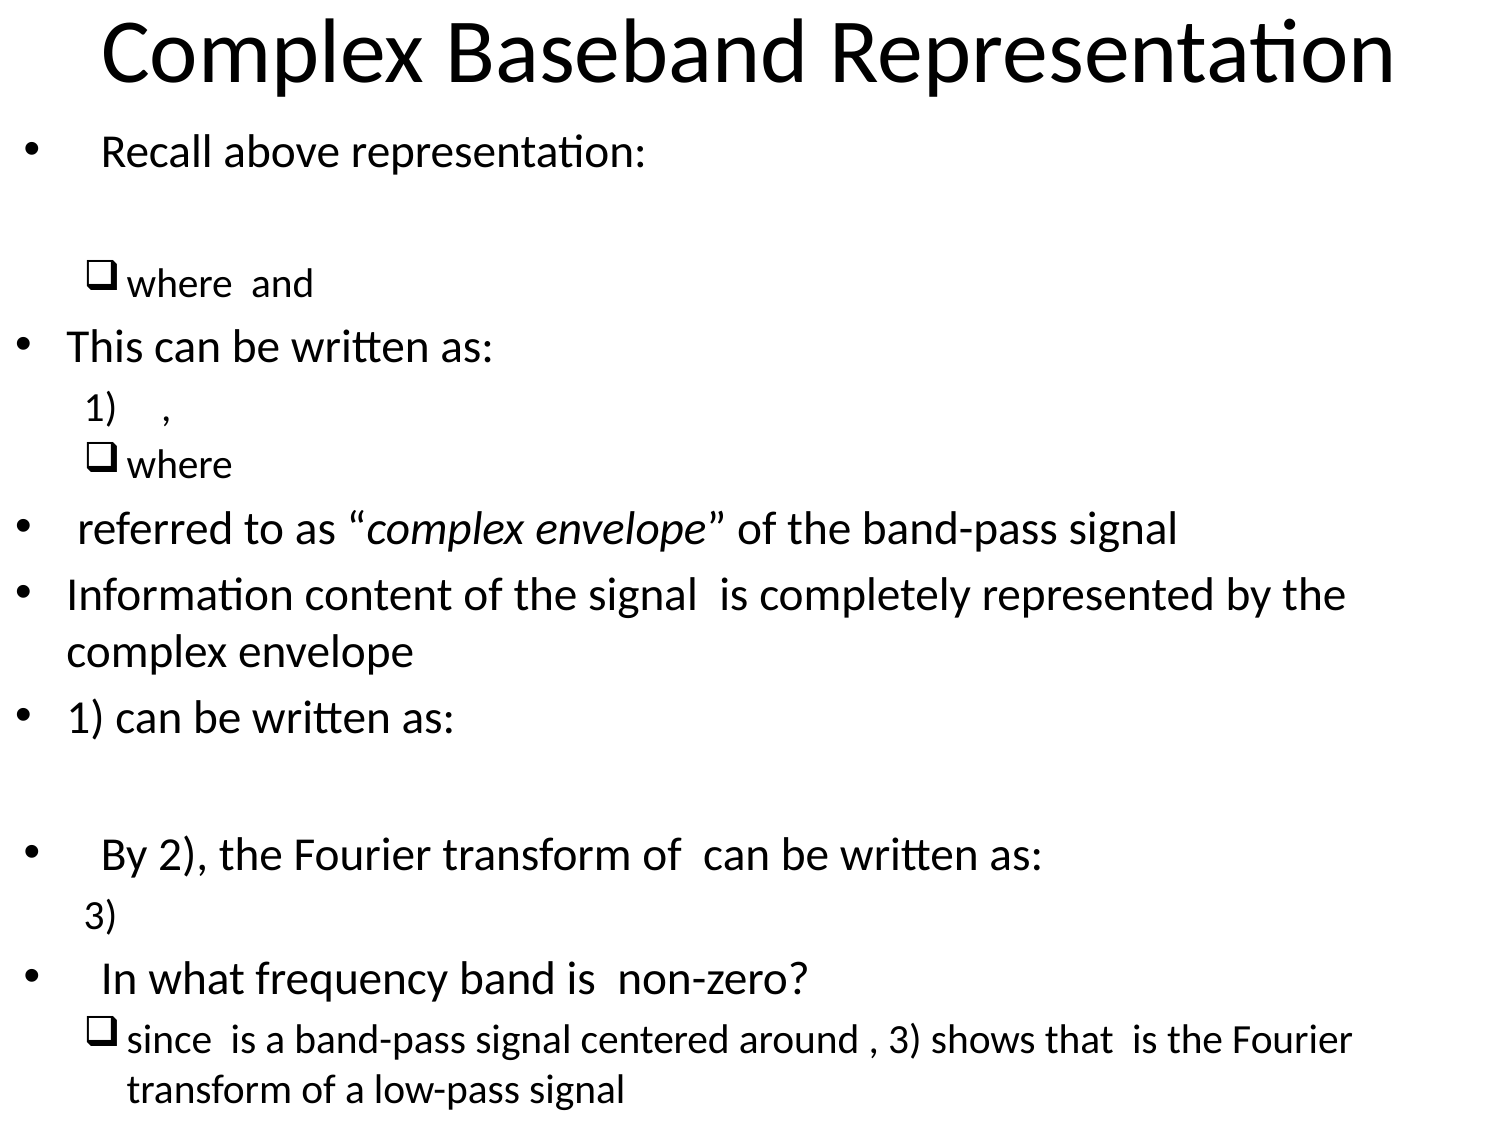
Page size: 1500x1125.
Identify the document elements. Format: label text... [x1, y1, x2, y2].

title Complex Baseband Representation [75, 0, 1425, 140]
